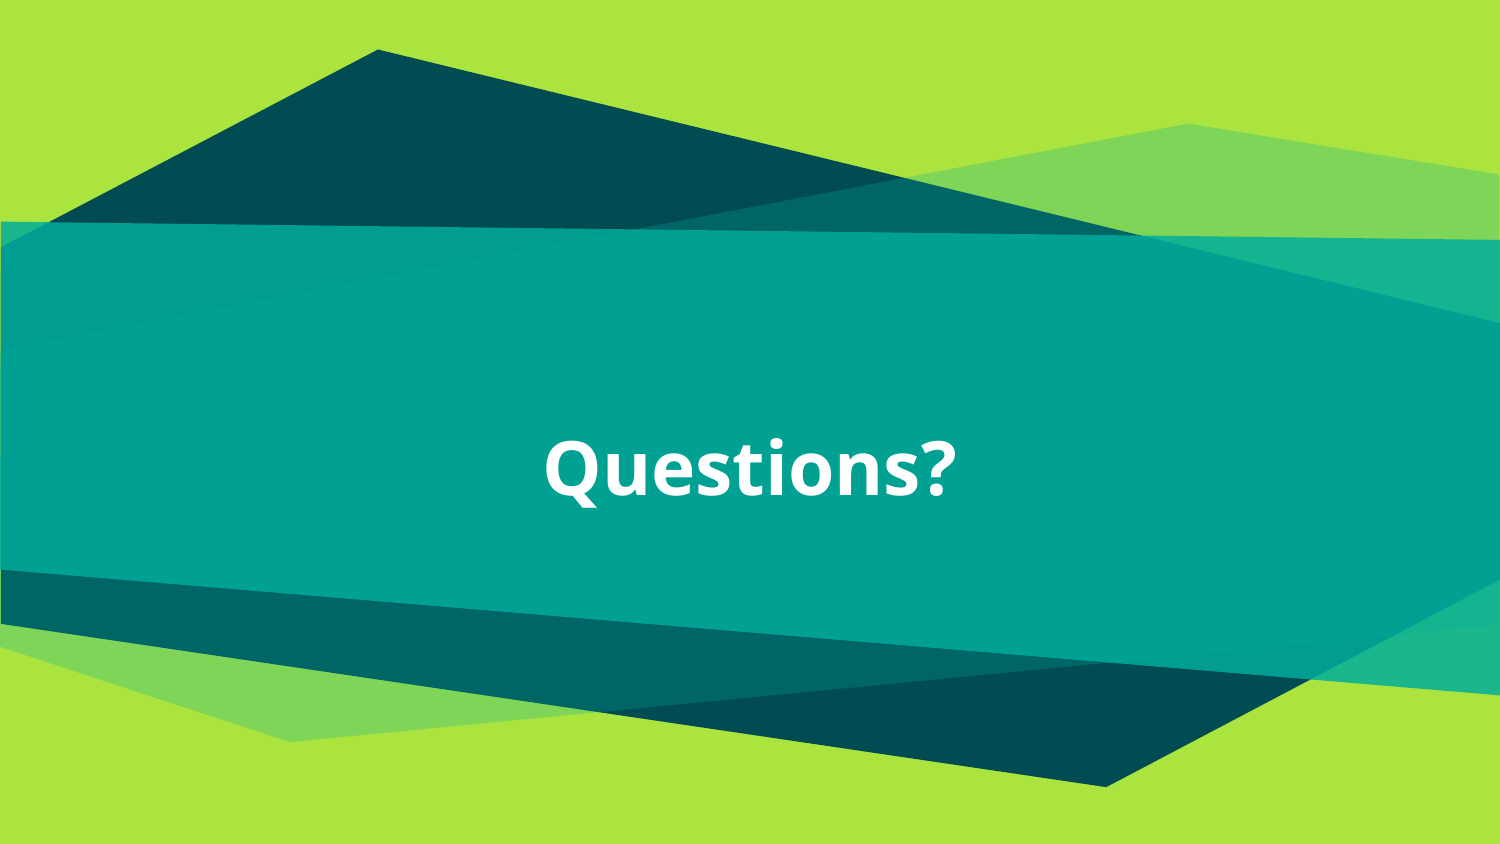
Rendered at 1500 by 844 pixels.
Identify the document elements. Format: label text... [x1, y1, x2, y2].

title Questions? [297, 334, 1203, 525]
